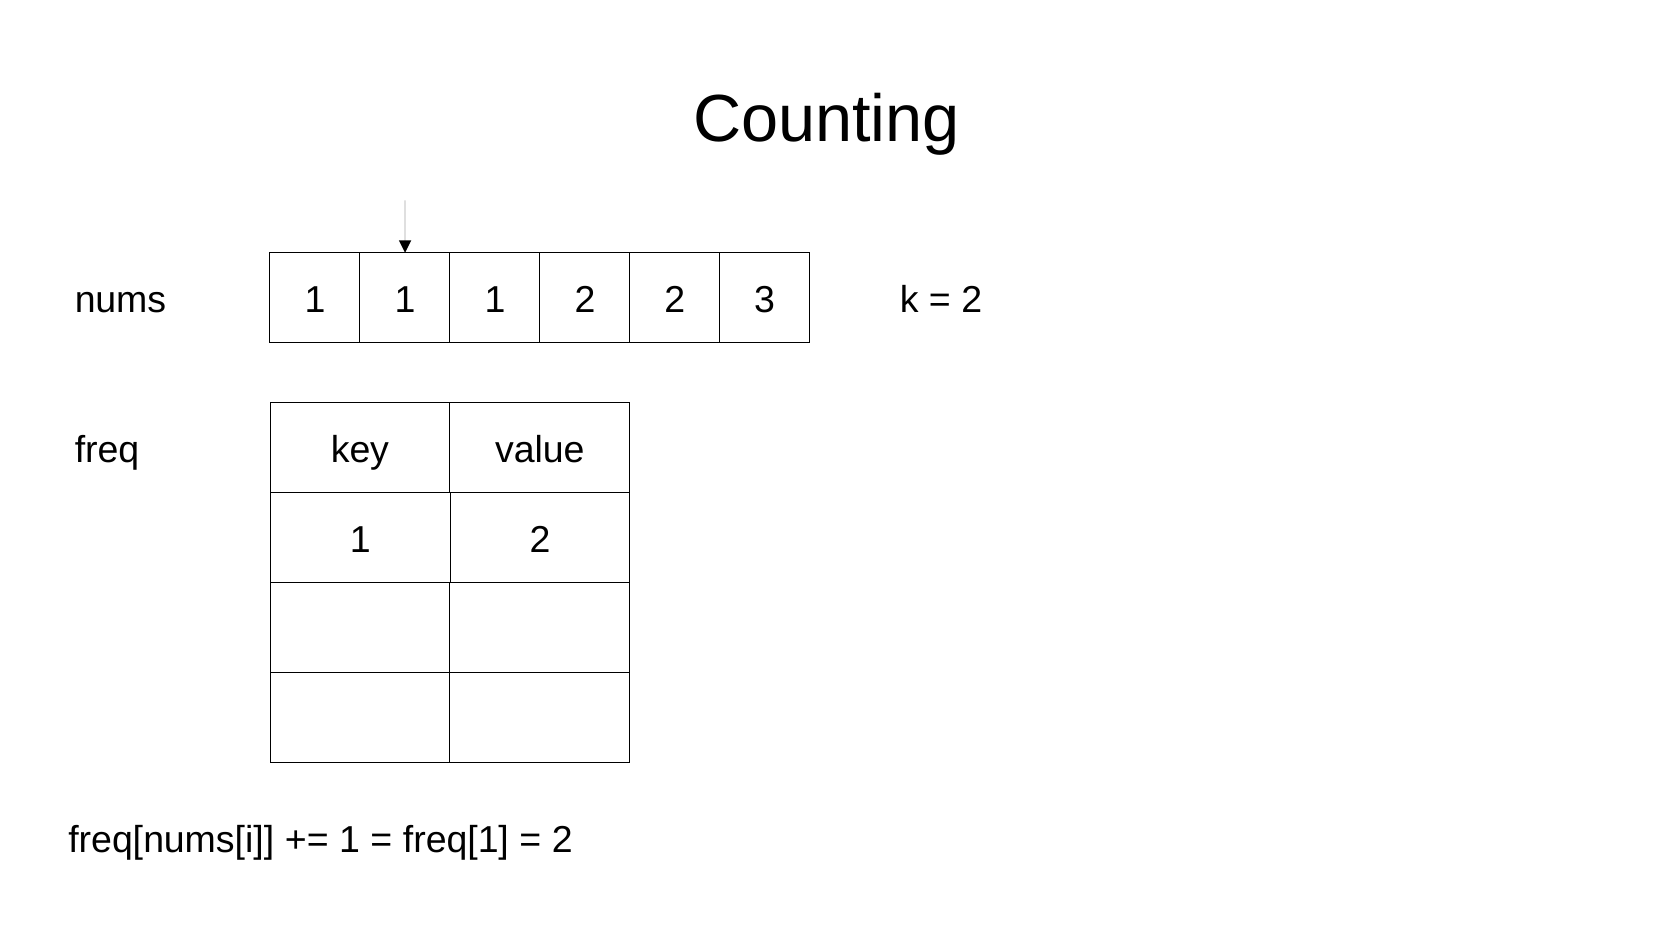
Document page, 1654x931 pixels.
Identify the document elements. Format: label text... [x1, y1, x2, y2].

text_box [270, 582, 449, 672]
text_box 1 [359, 252, 450, 343]
text_box 2 [629, 252, 719, 343]
text_box [449, 582, 630, 672]
text_box nums [59, 267, 210, 328]
text_box key [270, 402, 449, 492]
text_box value [449, 402, 630, 492]
text_box freq [59, 417, 210, 478]
text_box 3 [719, 252, 810, 343]
text_box [270, 672, 449, 763]
text_box [398, 200, 412, 253]
text_box 2 [450, 492, 630, 582]
text_box Counting [82, 37, 1571, 193]
text_box k = 2 [885, 267, 1035, 328]
text_box freq[nums[i]] += 1 = freq[1] = 2 [53, 807, 630, 885]
text_box 1 [270, 492, 450, 582]
text_box [449, 672, 630, 763]
text_box 2 [539, 252, 629, 343]
text_box 1 [450, 252, 539, 343]
text_box 1 [269, 252, 359, 343]
